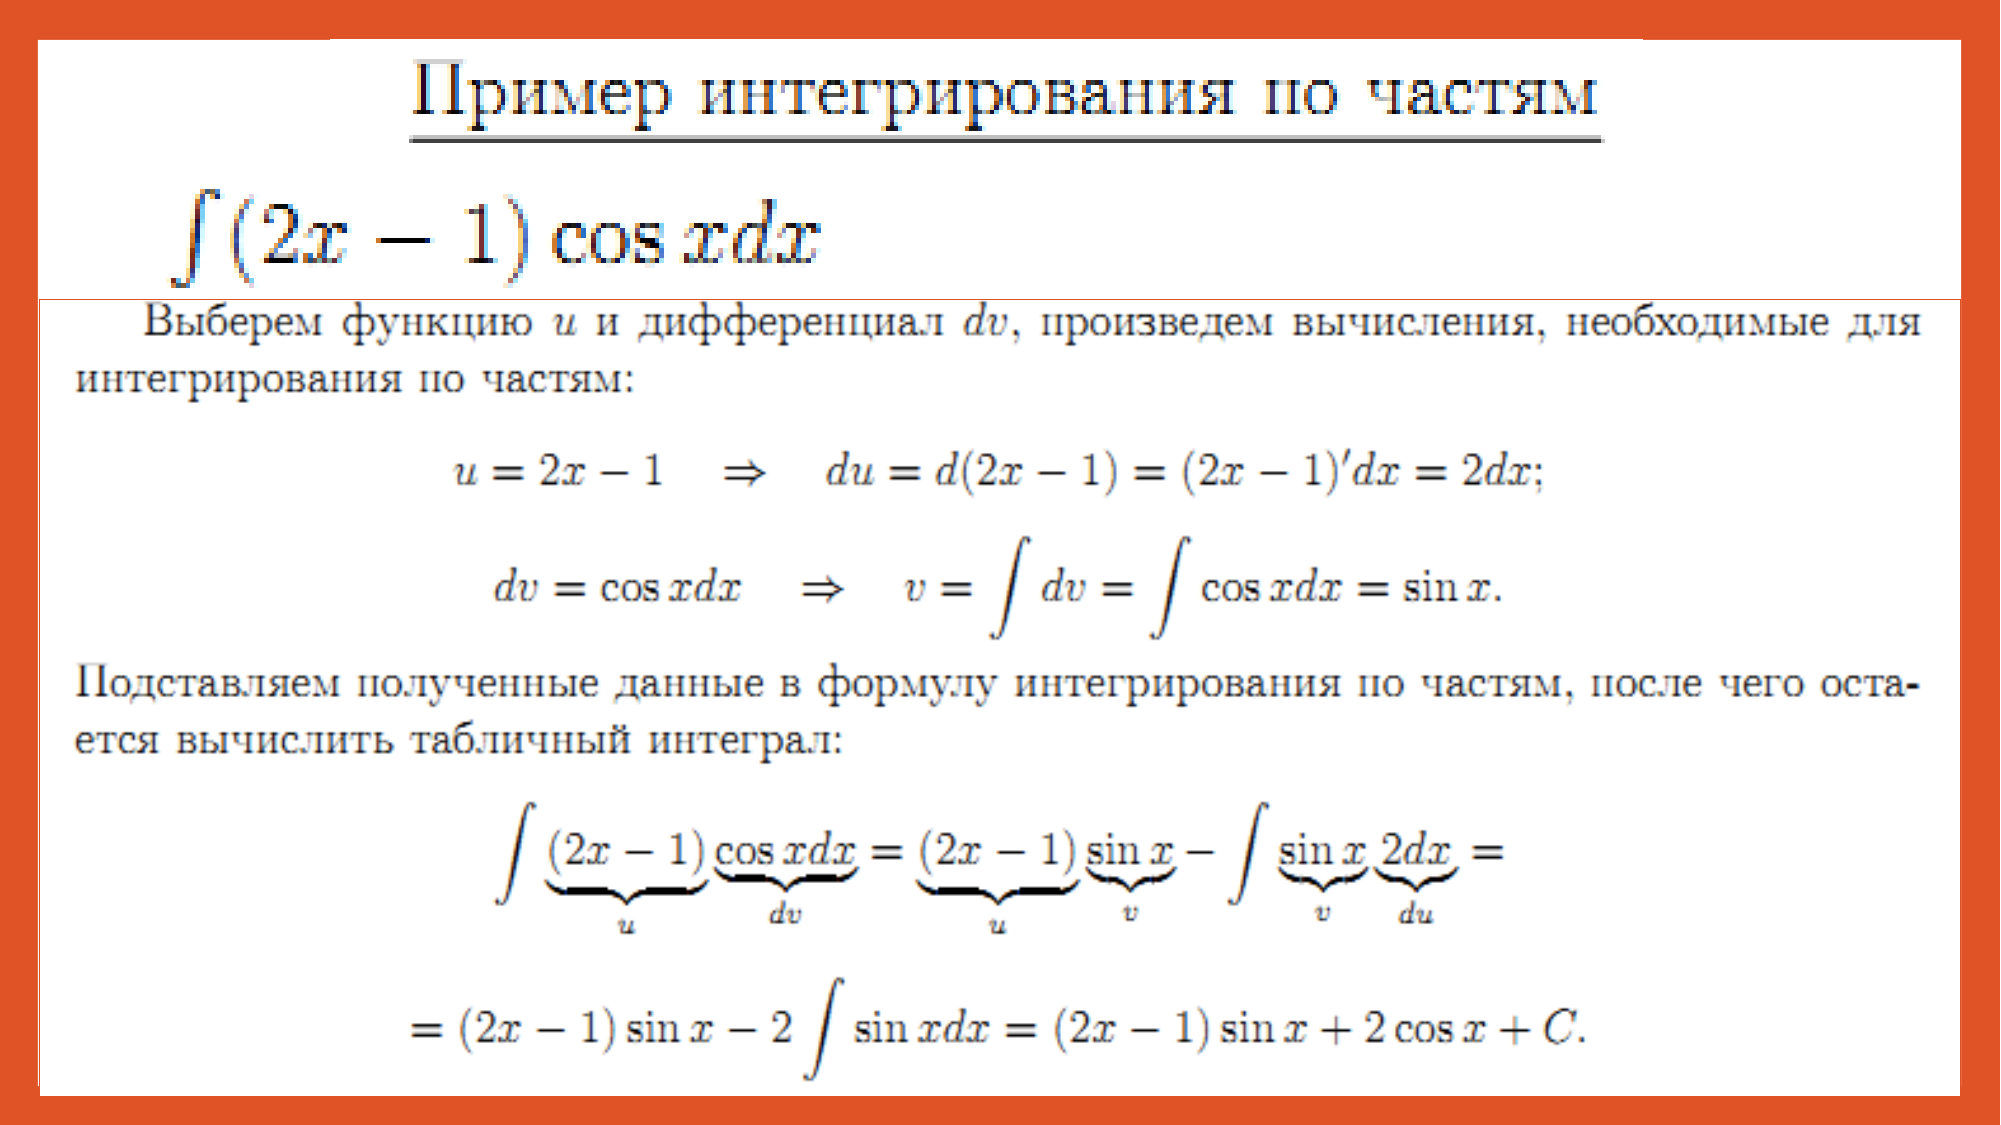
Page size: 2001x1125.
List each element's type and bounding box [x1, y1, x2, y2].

picture [39, 299, 1961, 1097]
picture [147, 38, 1644, 293]
